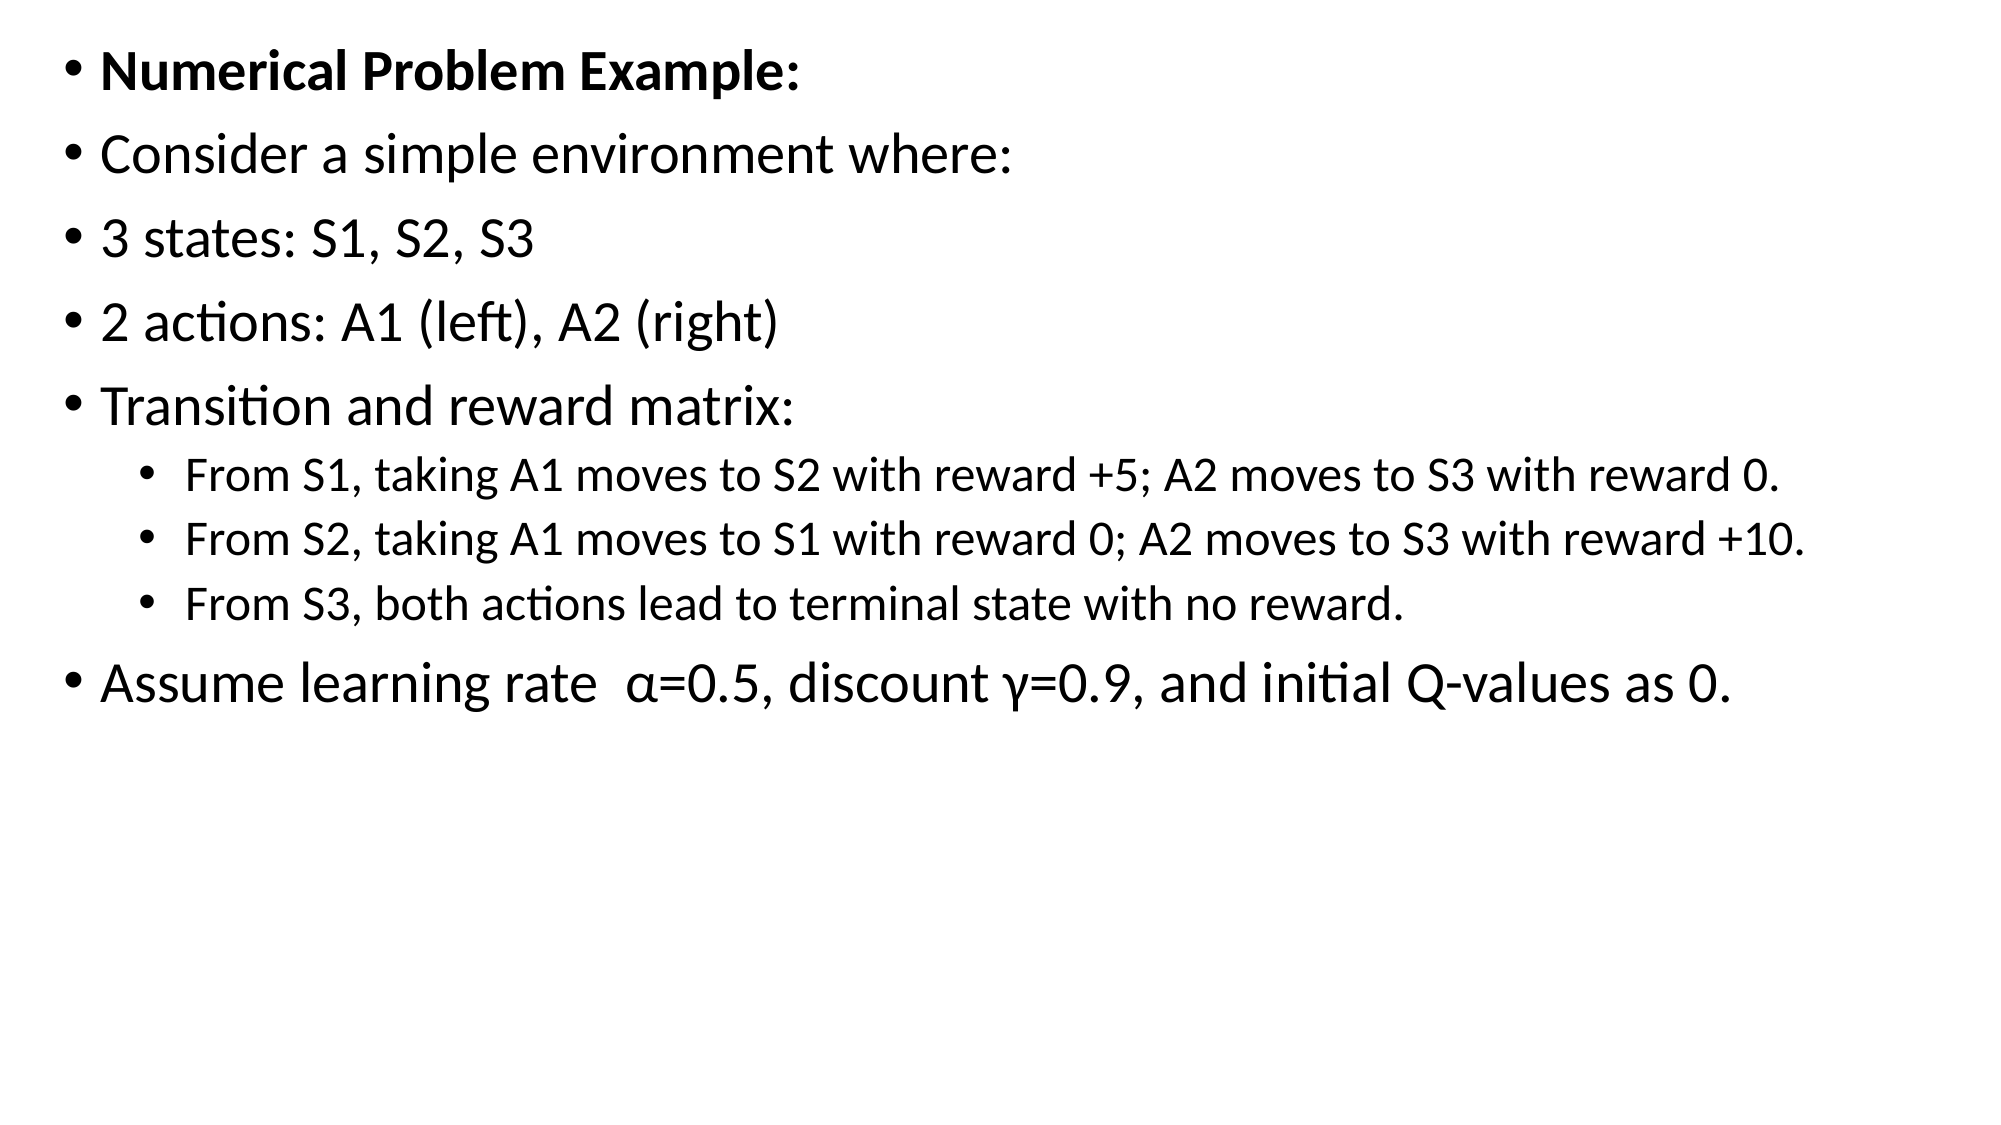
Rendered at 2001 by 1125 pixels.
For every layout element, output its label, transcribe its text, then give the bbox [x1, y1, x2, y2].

list Numerical Problem Example: Consider a simple environment where: 3 states: S1, S2, S3 2 actions: A1 (left), A2 (right) Transition and reward matrix: From S1, taking A1 moves to S2 with reward +5; A2 moves to S3 with reward 0. From S2, taking A1 moves to S1 with reward 0; A2 moves to S3 with reward +10. From S3, both actions lead to terminal state with no reward. Assume learning rate α=0.5, discount γ=0.9, and initial Q-values as 0. [48, 32, 1970, 1099]
